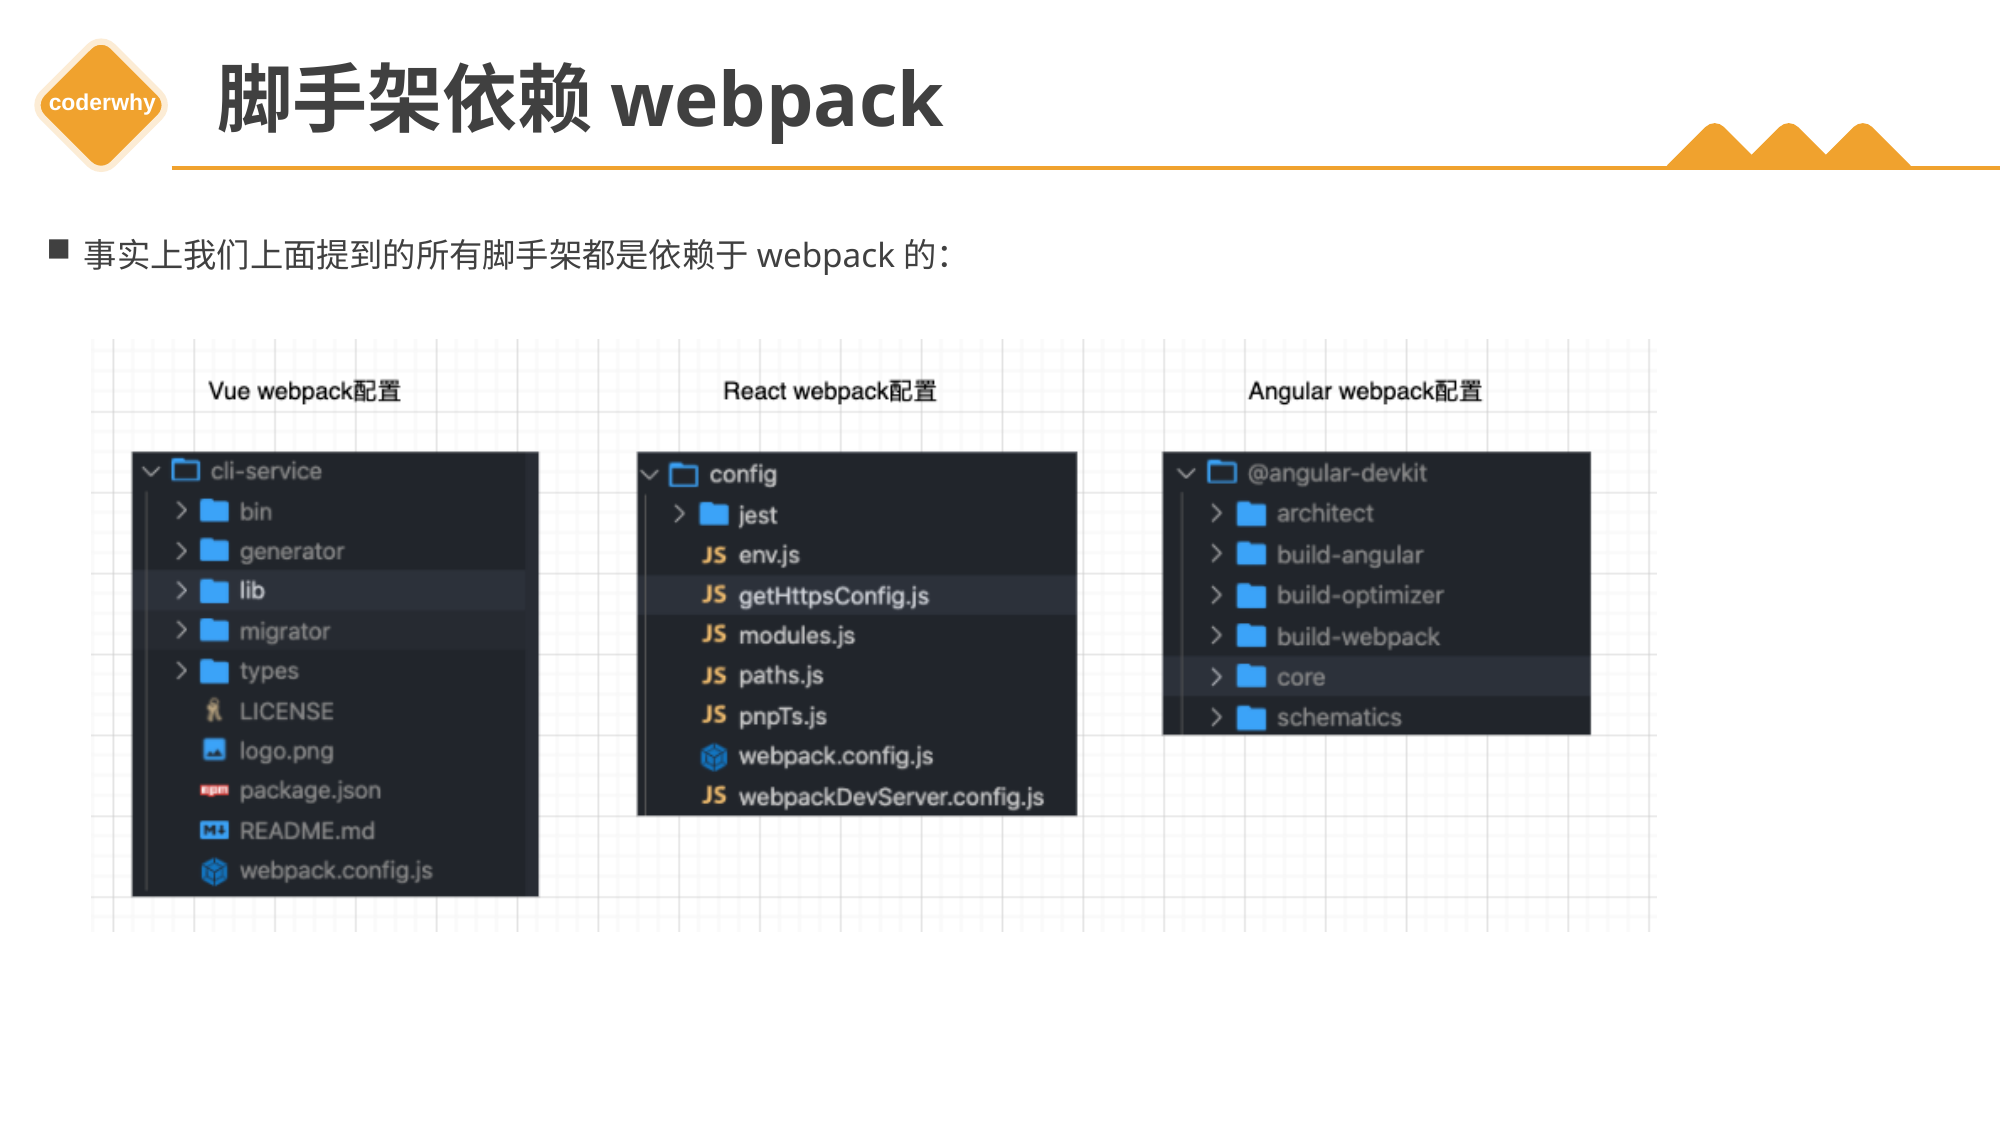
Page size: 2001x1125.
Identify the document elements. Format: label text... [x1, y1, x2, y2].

picture [91, 339, 1657, 932]
title 脚手架依赖webpack [202, 43, 1857, 161]
list 事实上我们上面提到的所有脚手架都是依赖于webpack的： [31, 206, 1979, 1100]
